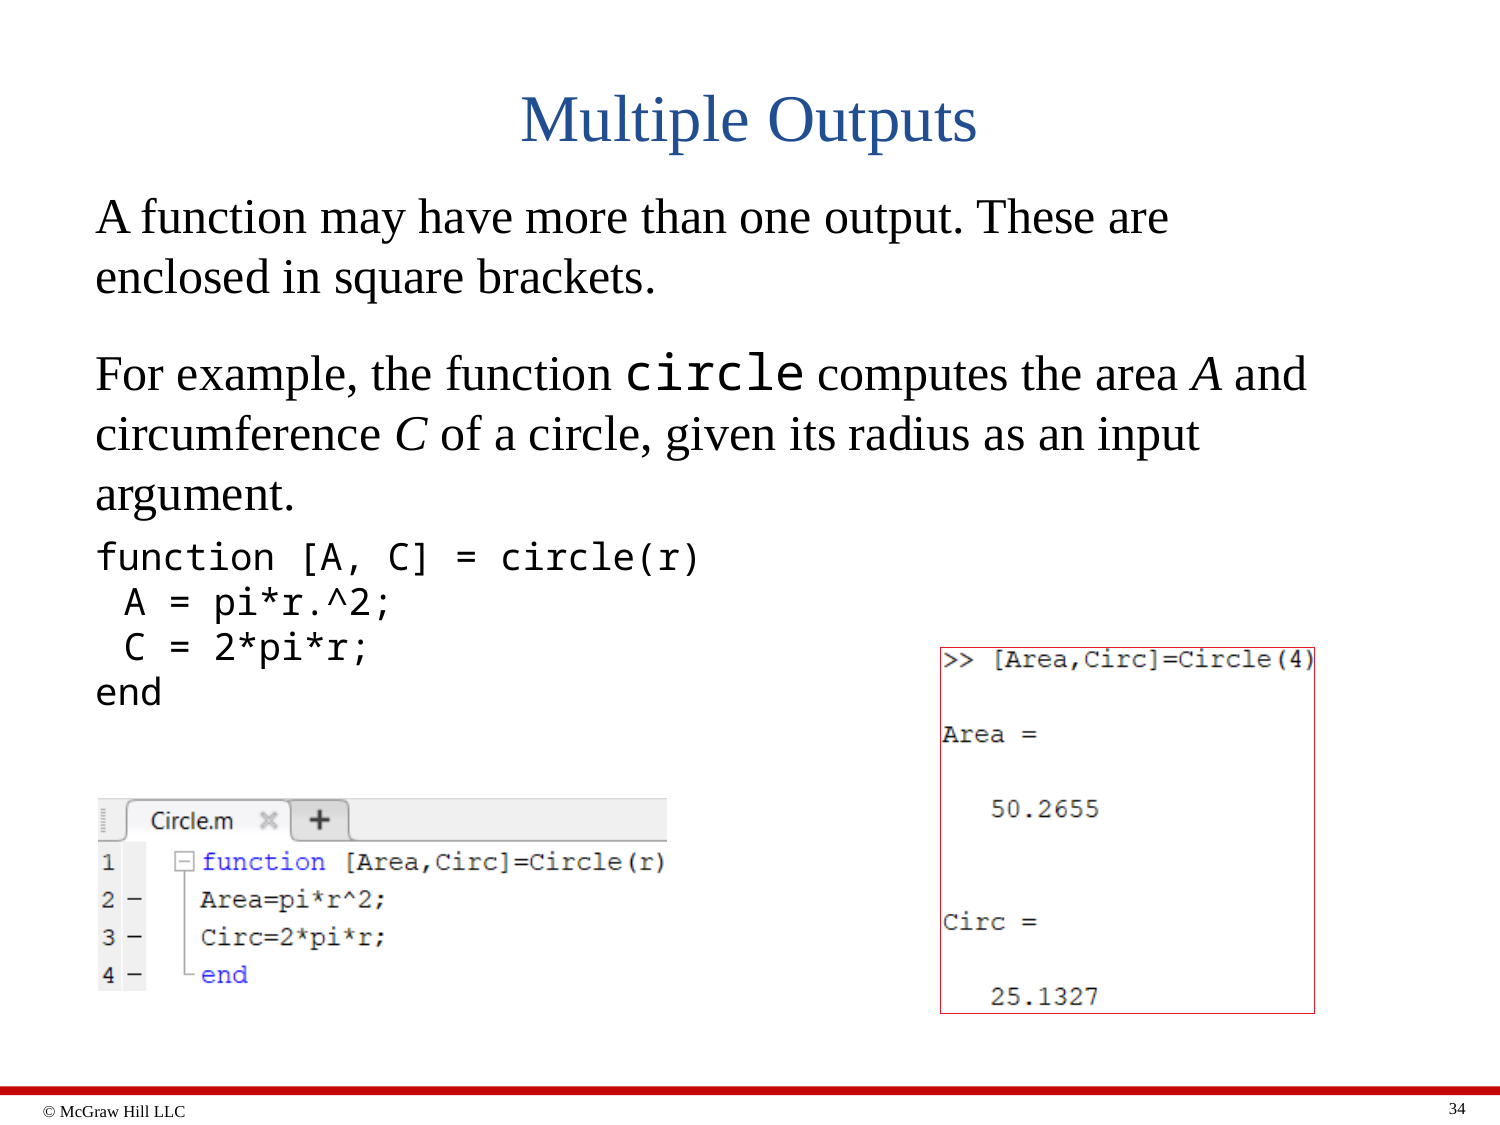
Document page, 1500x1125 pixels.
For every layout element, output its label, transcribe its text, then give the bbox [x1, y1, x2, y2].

list A function may have more than one output. These are enclosed in square brackets. For example, the function circle computes the area A and circumference C of a circle, given its radius as an input argument. function [A, C] = circle(r) A = pi*r.^2; C = 2*pi*r; end [79, 175, 1331, 991]
picture [940, 647, 1315, 1014]
title Multiple Outputs [56, 22, 1444, 219]
slide_number 34 [1415, 1094, 1474, 1122]
picture [98, 798, 667, 991]
